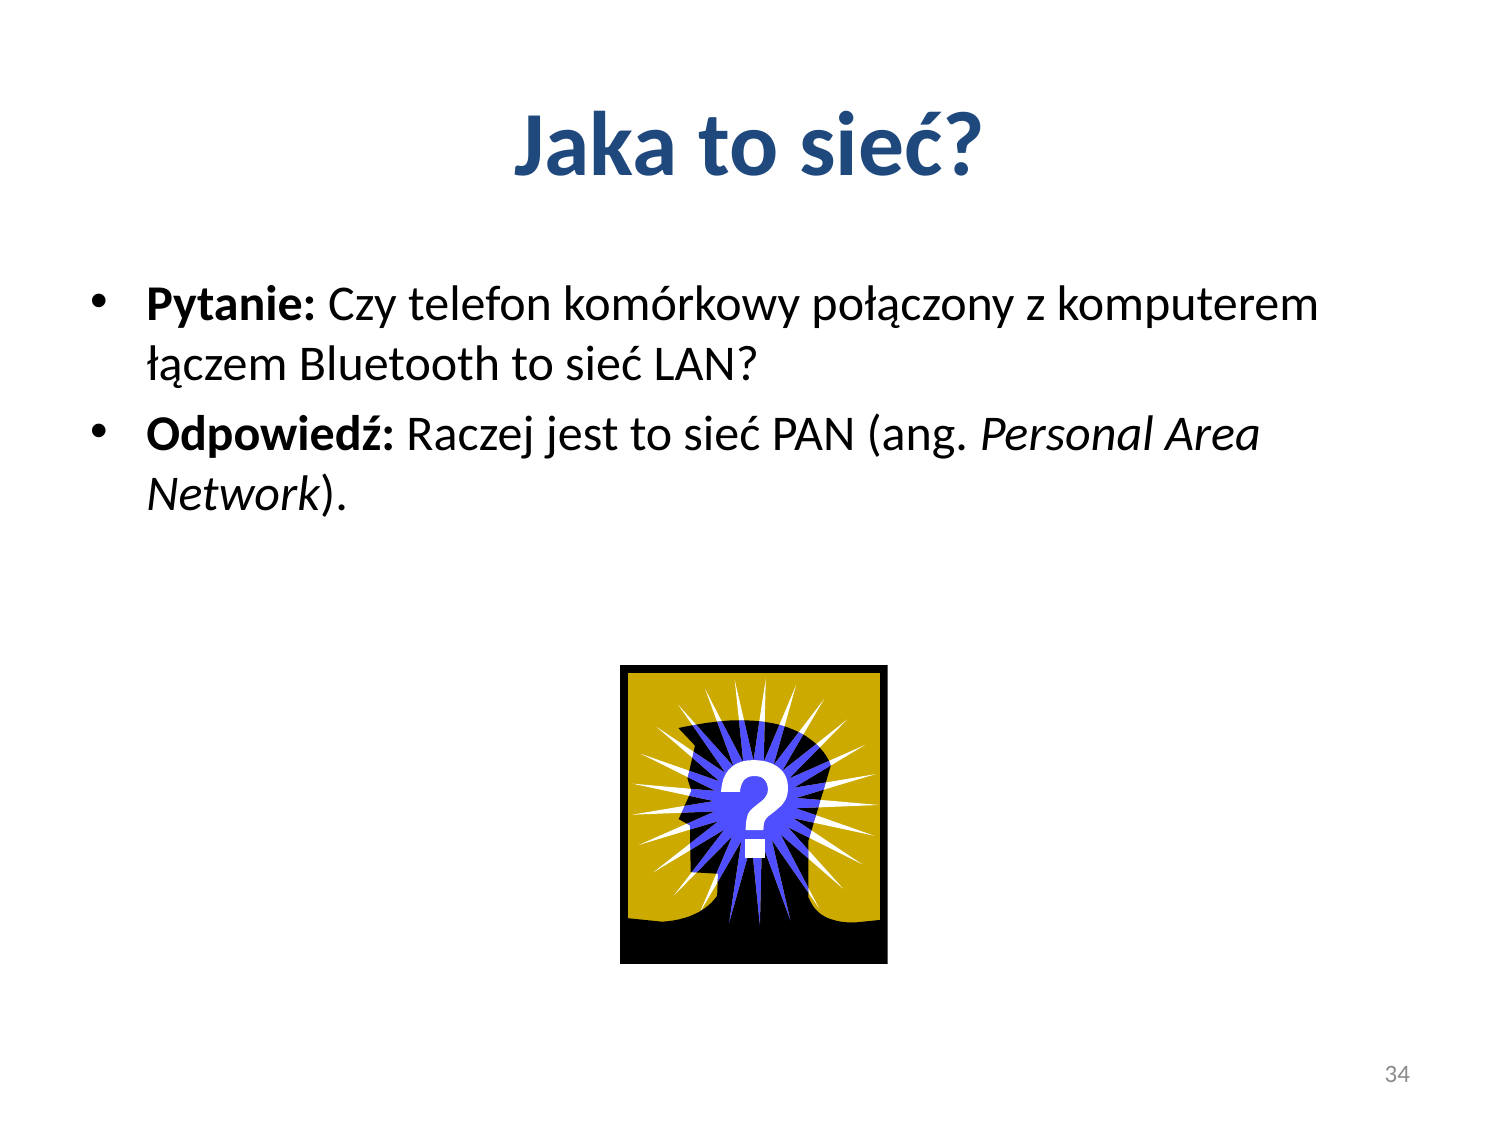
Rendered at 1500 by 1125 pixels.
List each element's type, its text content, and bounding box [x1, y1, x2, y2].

title Jaka to sieć? [75, 45, 1425, 233]
slide_number 34 [1074, 1042, 1425, 1103]
list Pytanie: Czy telefon komórkowy połączony z komputerem łączem Bluetooth to sieć LAN? Odpowiedź: Raczej jest to sieć PAN (ang. Personal Area Network). [75, 262, 1425, 1005]
picture [619, 665, 888, 965]
